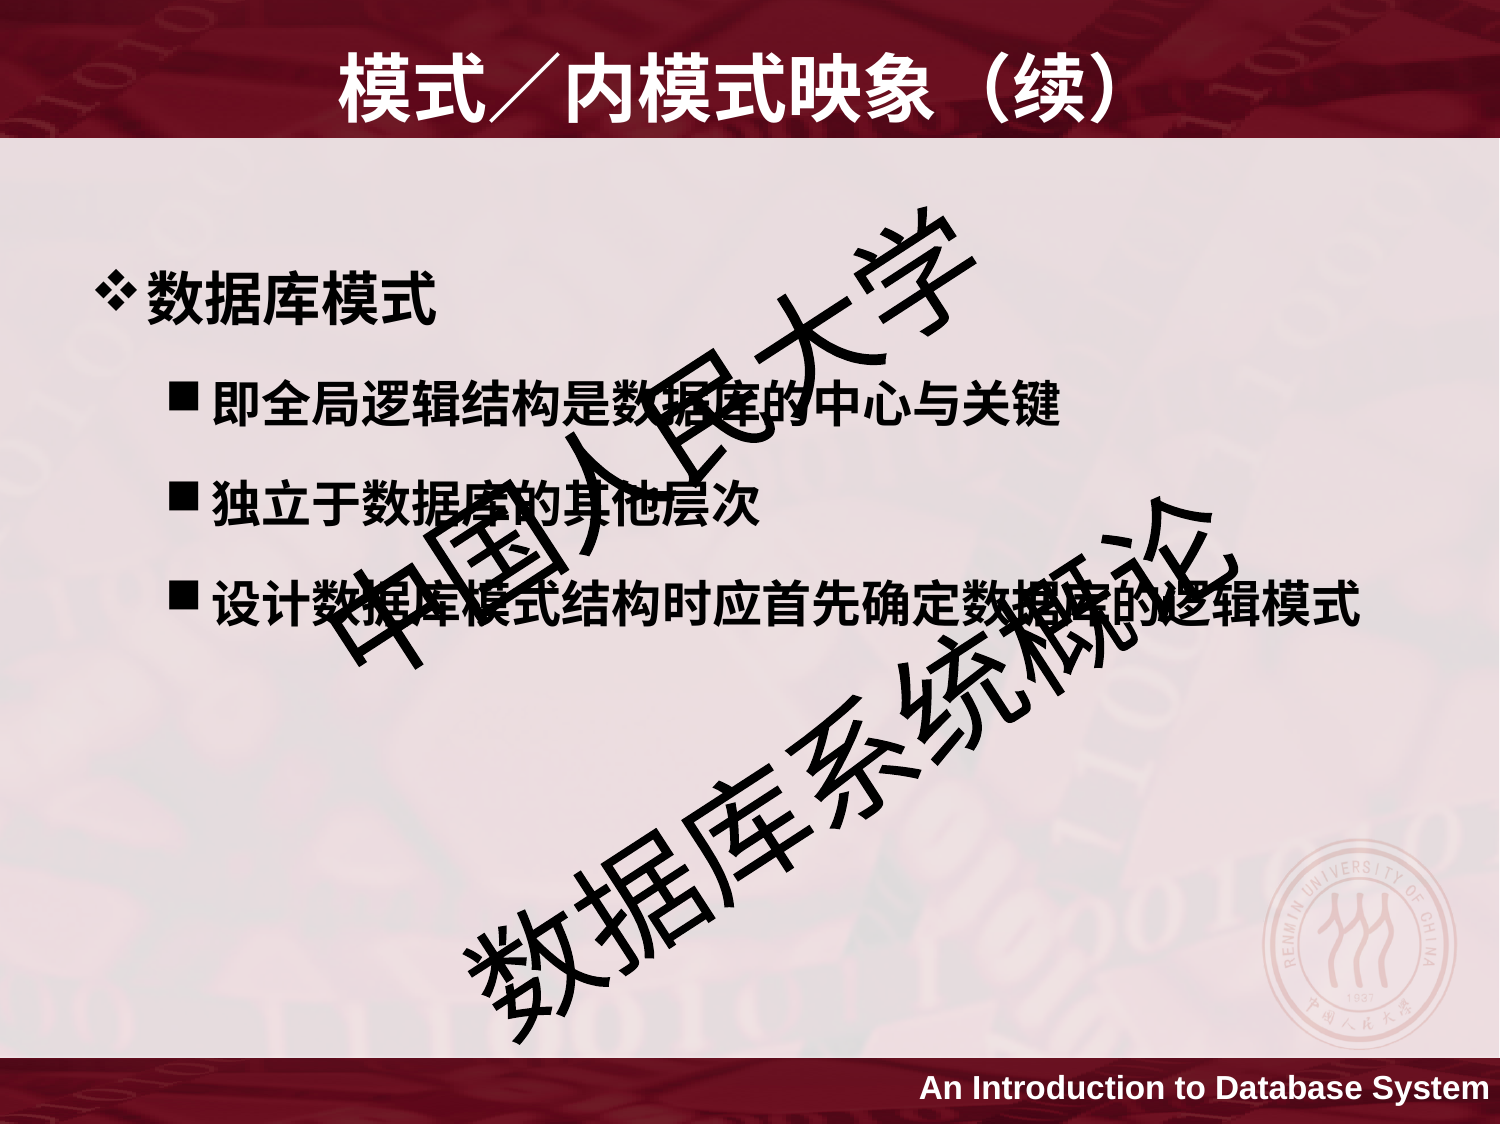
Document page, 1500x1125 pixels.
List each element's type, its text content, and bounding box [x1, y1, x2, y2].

title 模式／内模式映象（续） [74, 0, 1426, 181]
list 数据库模式 即全局逻辑结构是数据库的中心与关键 独立于数据库的其他层次 设计数据库模式结构时应首先确定数据库的逻辑模式 [74, 219, 1426, 1017]
picture [0, 0, 1500, 1125]
